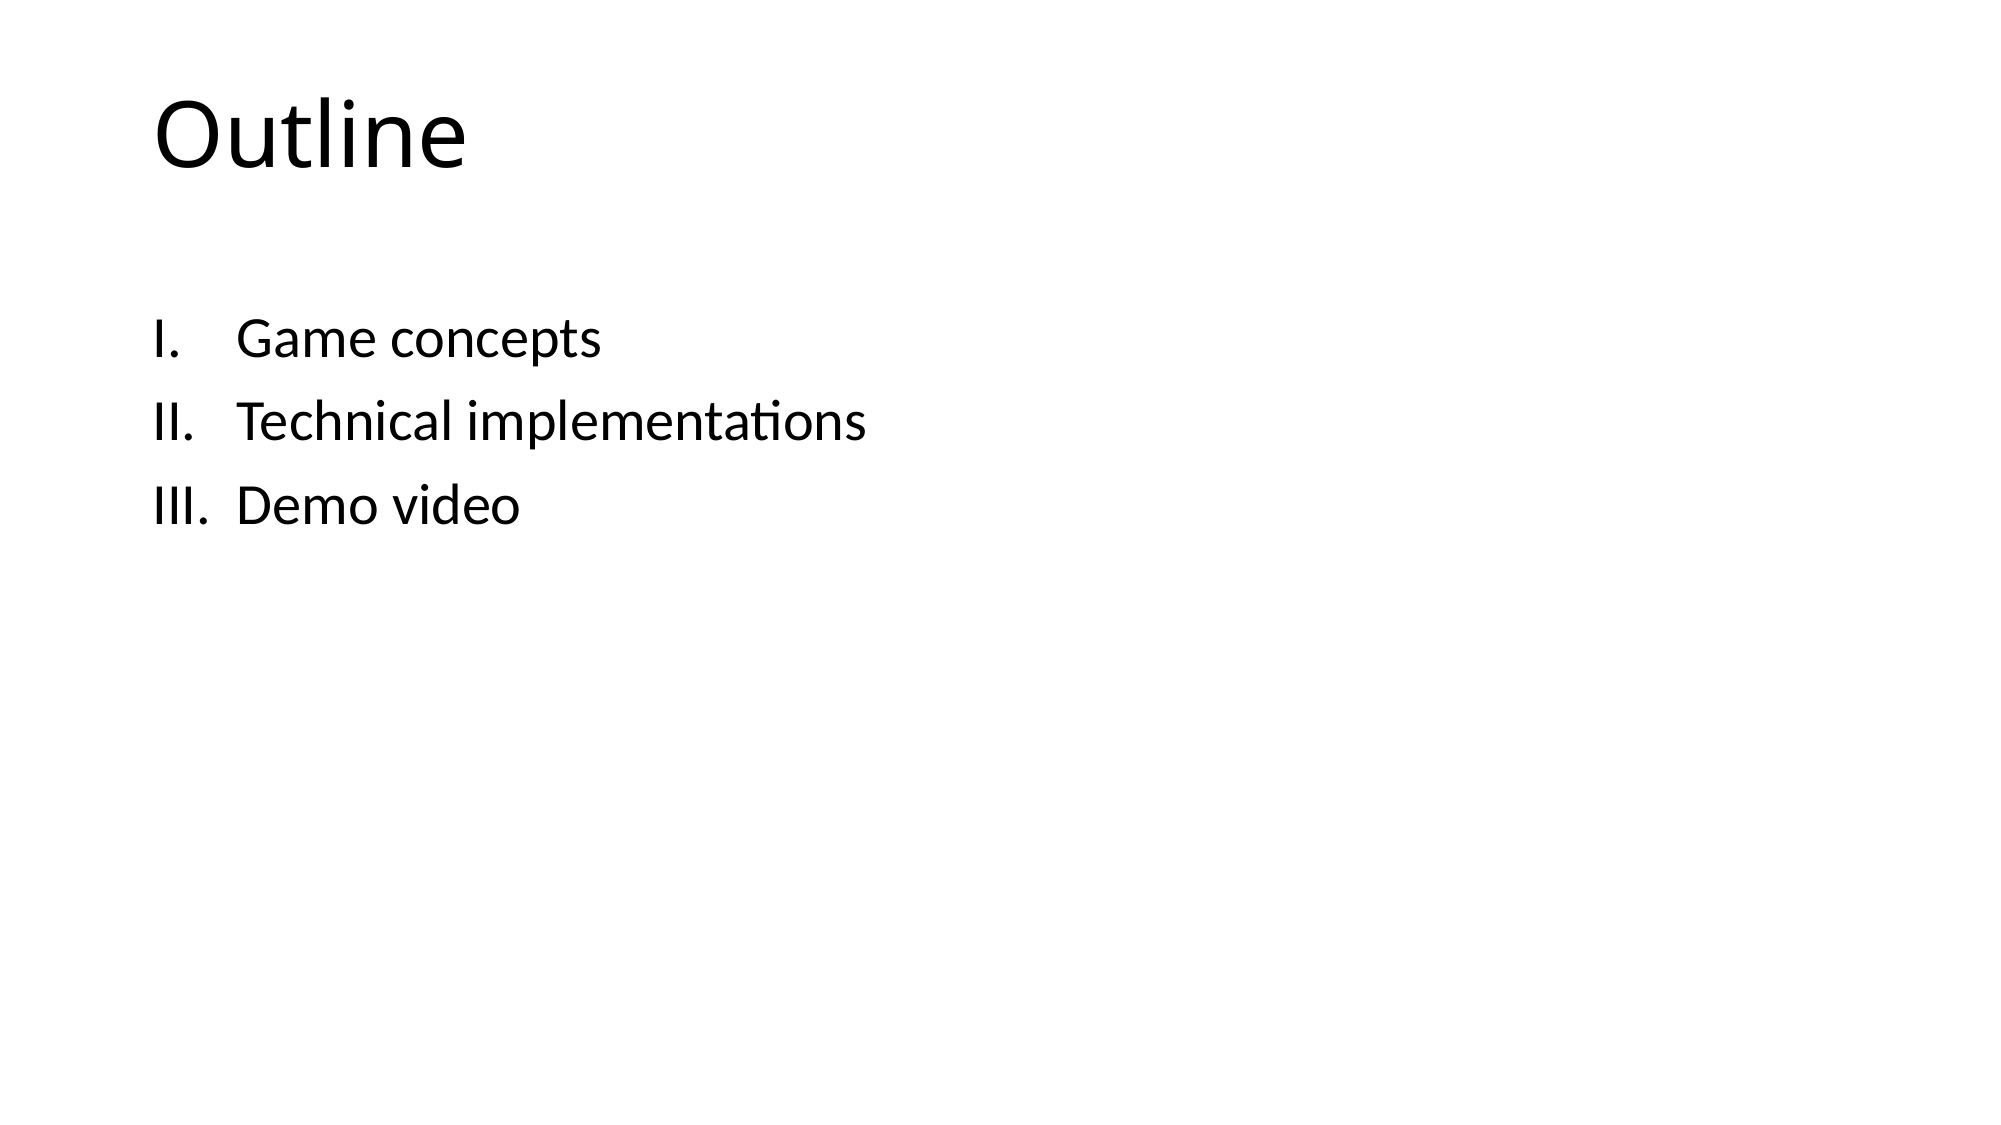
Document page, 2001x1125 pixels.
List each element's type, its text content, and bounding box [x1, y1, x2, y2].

title Outline [137, 59, 1238, 215]
list Game concepts Technical implementations Demo video [137, 299, 1863, 1014]
